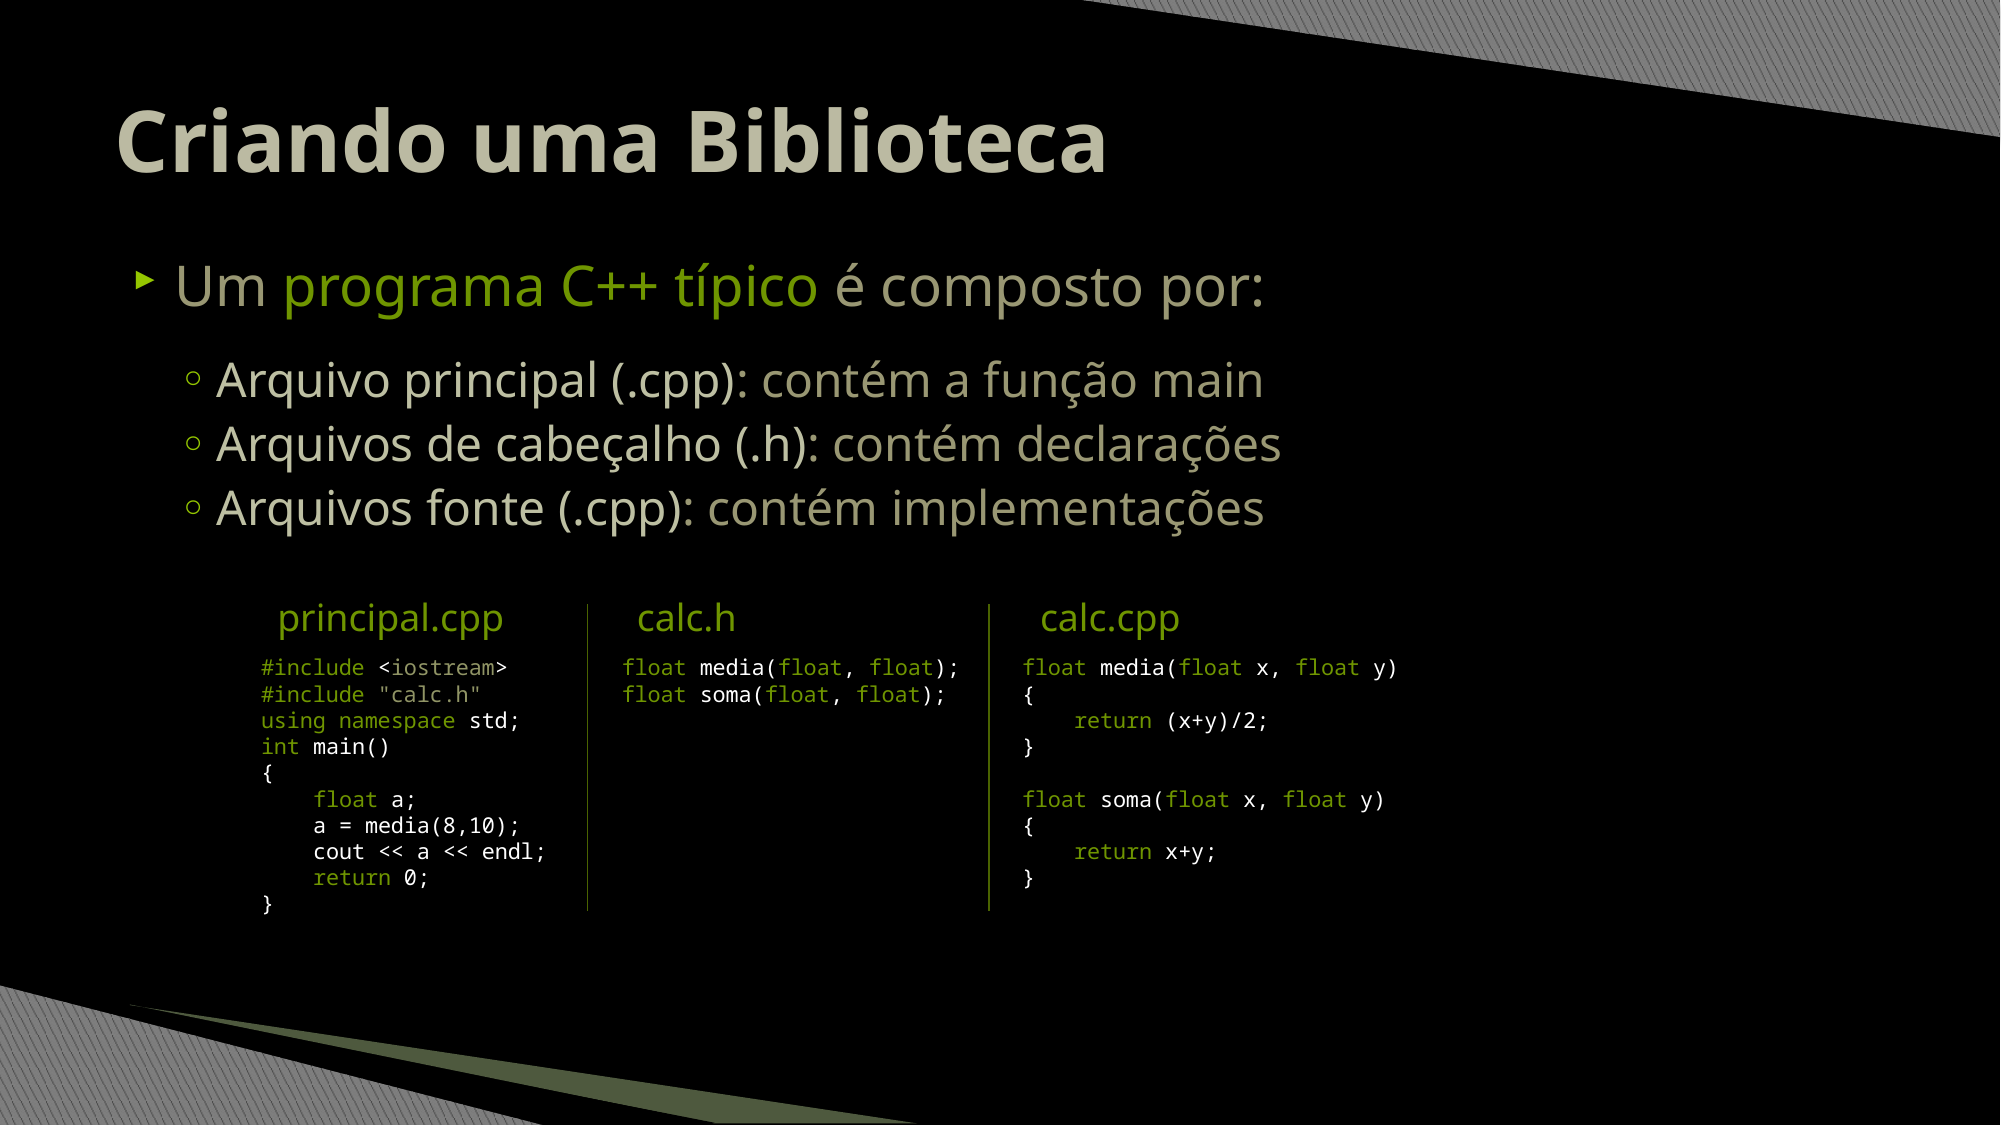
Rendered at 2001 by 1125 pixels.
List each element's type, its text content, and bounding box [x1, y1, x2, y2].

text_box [255, 585, 1402, 928]
title Criando uma Biblioteca [99, 45, 1900, 233]
picture [0, 985, 543, 1125]
list Um programa C++ típico é composto por: Arquivo principal (.cpp): contém a função main Arquivos de cabeçalho (.h): contém declarações Arquivos fonte (.cpp): contém implementações [99, 243, 1900, 986]
picture [1082, 0, 2000, 138]
